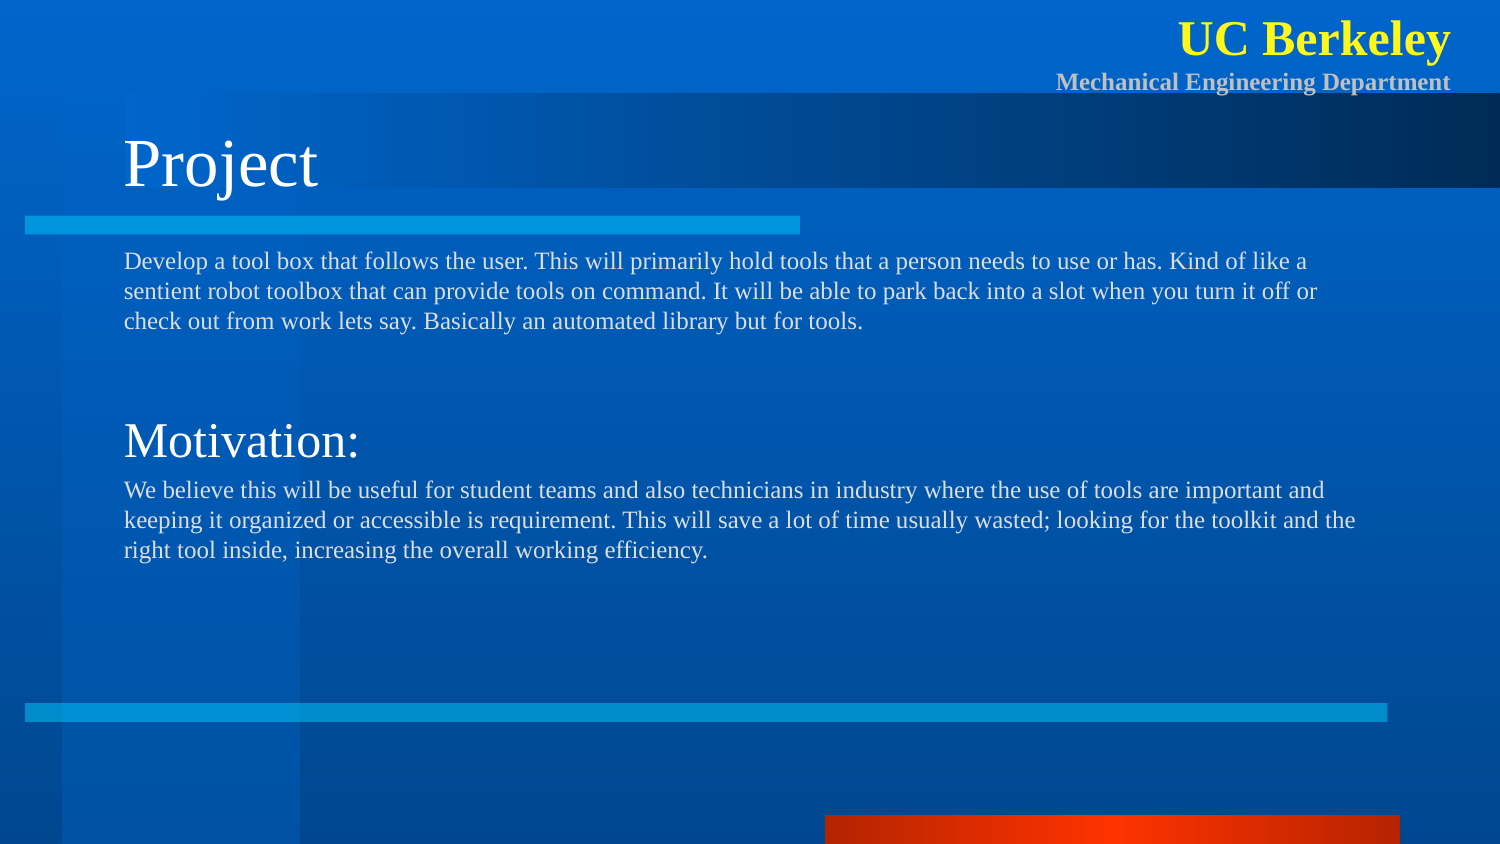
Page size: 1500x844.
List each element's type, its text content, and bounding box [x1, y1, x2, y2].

title Project [112, 103, 1388, 216]
list Develop a tool box that follows the user. This will primarily hold tools that a person needs to use or has. Kind of like a sentient robot toolbox that can provide tools on command. It will be able to park back into a slot when you turn it off or check out from work lets say. Basically an automated library but for tools. Motivation: We believe this will be useful for student teams and also technicians in industry where the use of tools are important and keeping it organized or accessible is requirement. This will save a lot of time usually wasted; looking for the toolkit and the right tool inside, increasing the overall working efficiency. [112, 239, 1388, 698]
